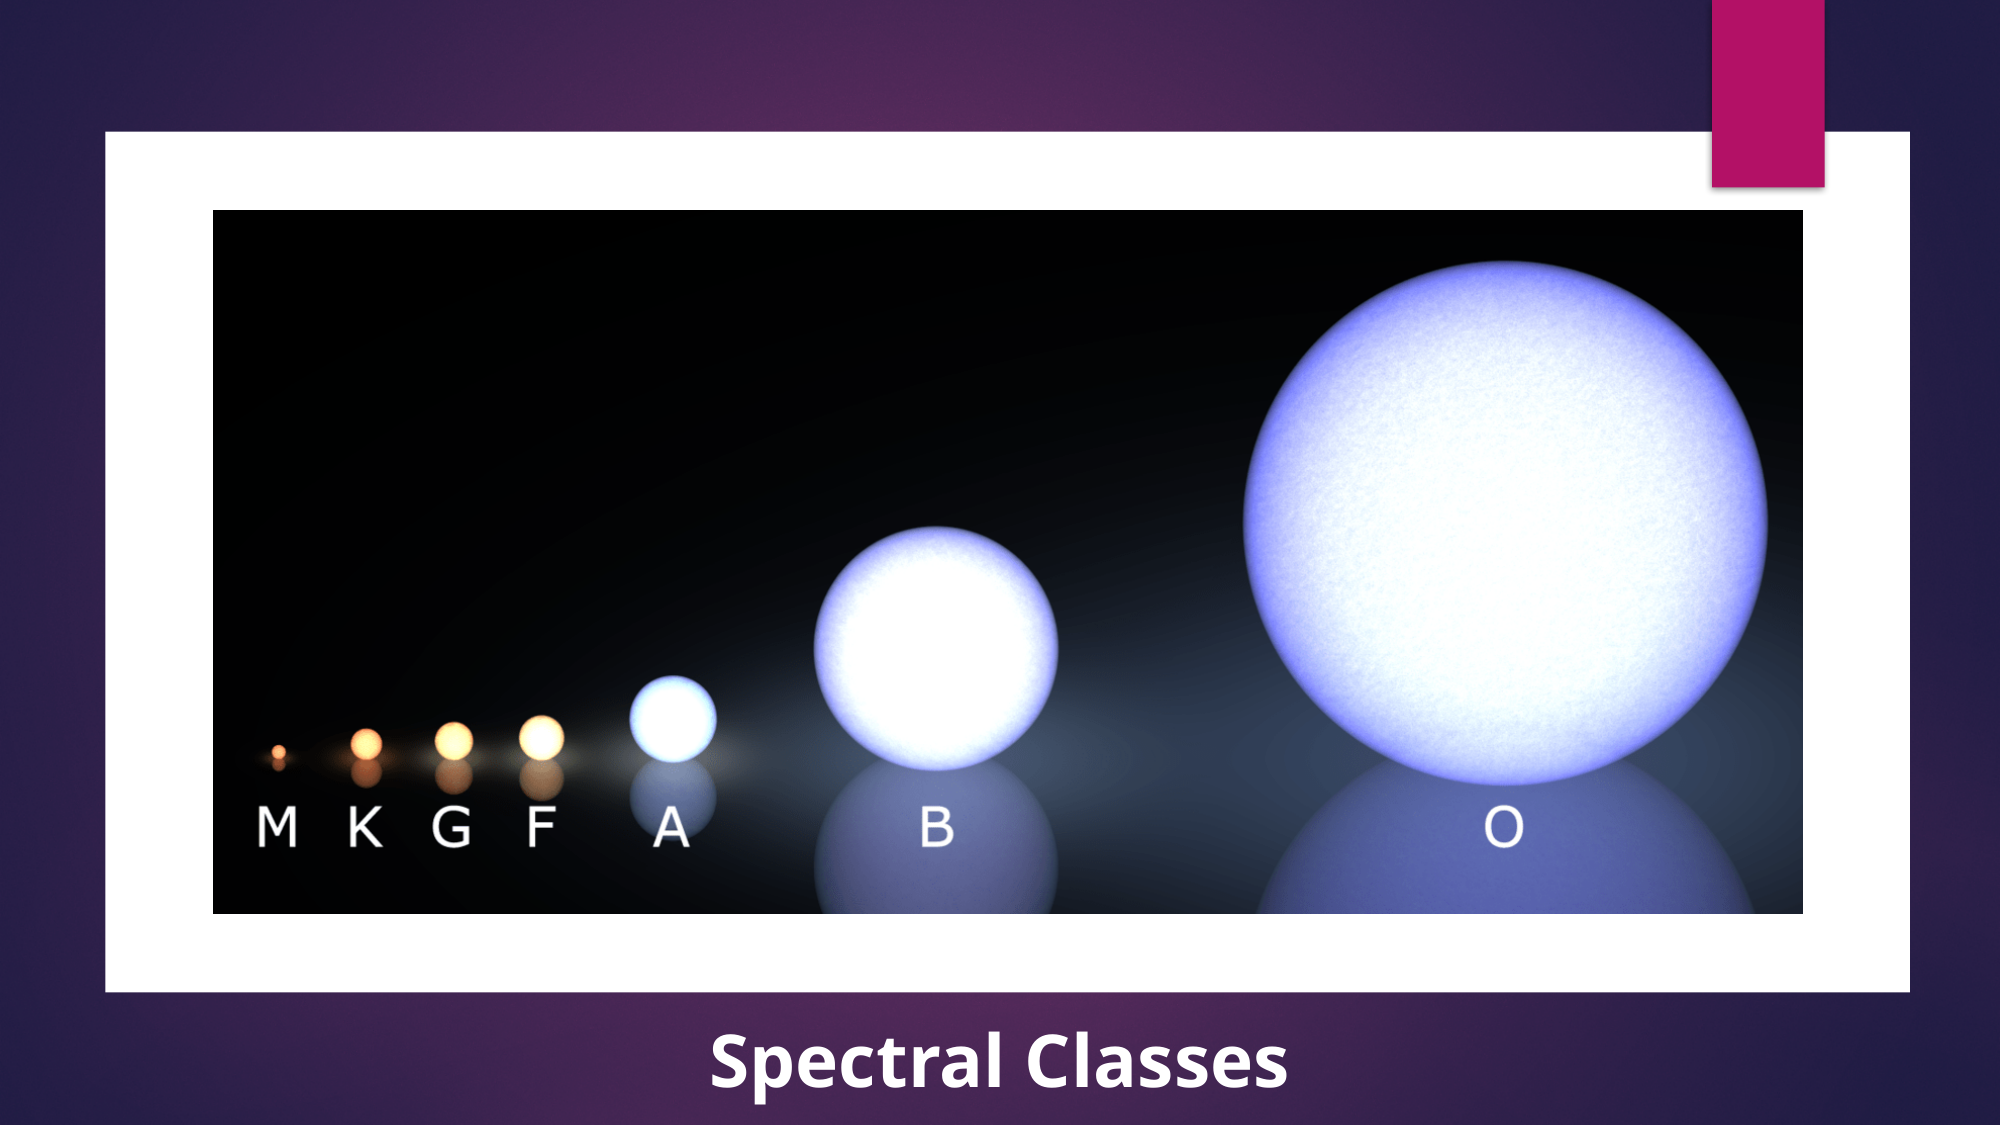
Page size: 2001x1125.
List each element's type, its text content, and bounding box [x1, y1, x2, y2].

text_box Spectral Classes [694, 1007, 1306, 1110]
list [213, 210, 1803, 914]
text_box [104, 130, 1911, 994]
text_box [0, 0, 2000, 1125]
text_box [1711, 0, 1825, 188]
